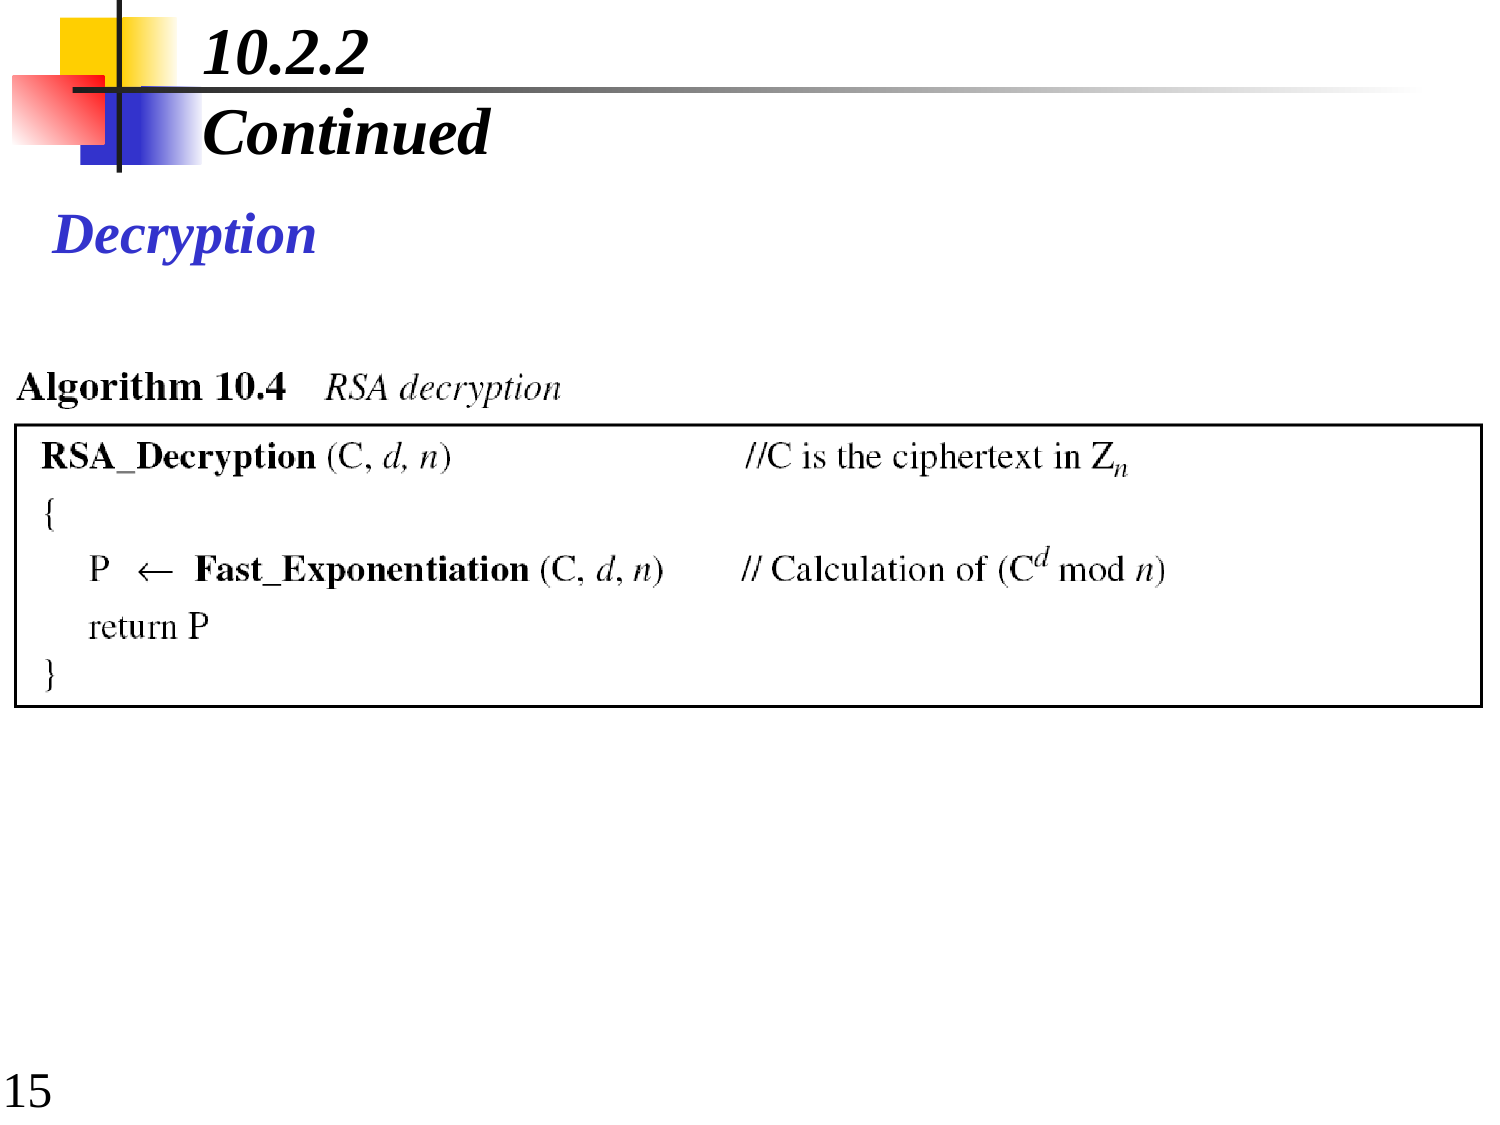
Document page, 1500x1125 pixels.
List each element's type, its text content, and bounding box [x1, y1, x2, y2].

text_box 10.2.2 Continued [187, 0, 707, 175]
text_box [116, 0, 122, 87]
text_box [80, 93, 116, 165]
slide_number 15 [0, 1050, 300, 1125]
text_box [116, 93, 122, 173]
text_box [707, 87, 1423, 93]
text_box [60, 17, 116, 86]
text_box [72, 87, 187, 93]
text_box [12, 75, 105, 145]
picture [4, 362, 1500, 723]
text_box [122, 17, 177, 86]
text_box Decryption [37, 187, 1463, 273]
text_box [122, 93, 141, 165]
text_box [141, 93, 187, 165]
